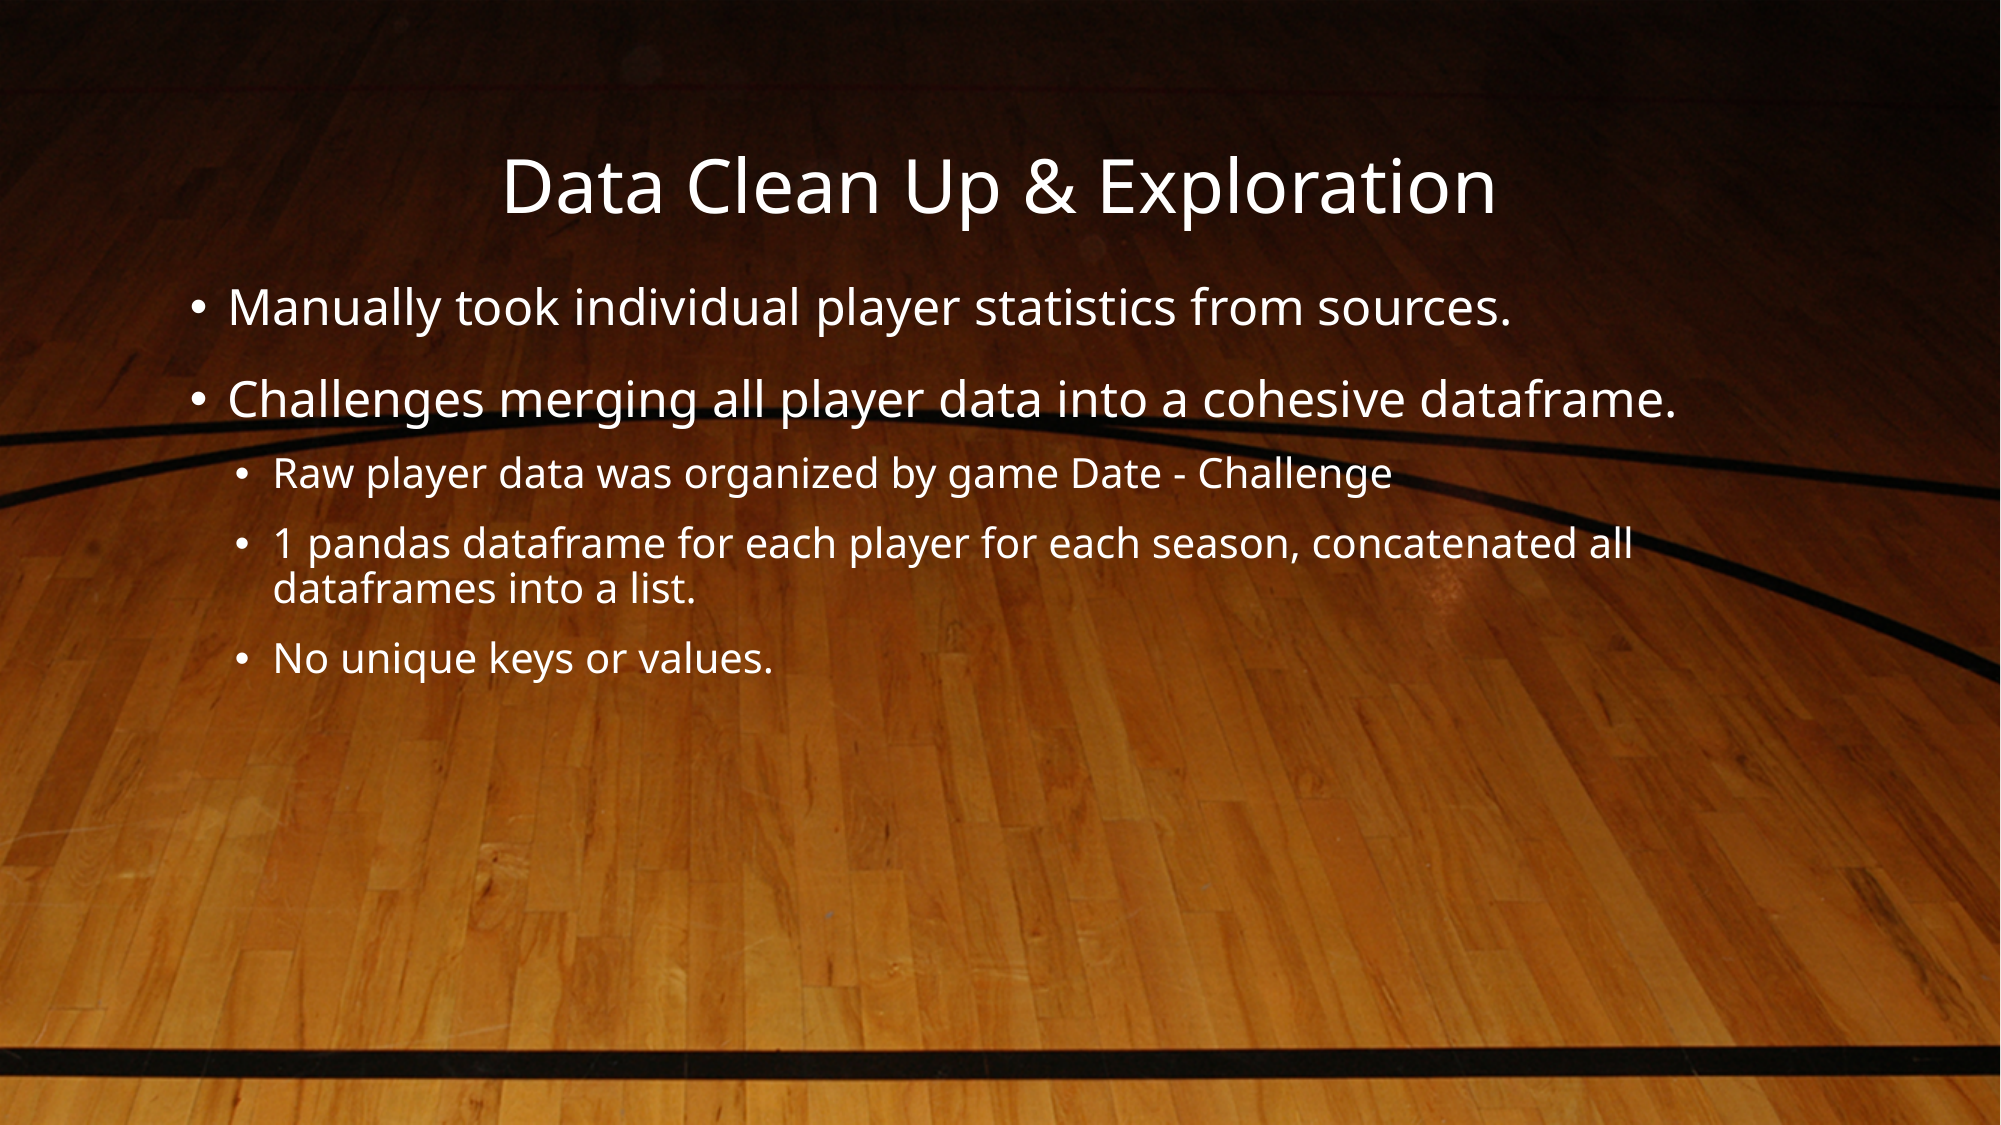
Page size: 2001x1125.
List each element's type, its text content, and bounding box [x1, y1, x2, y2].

picture [0, 0, 2001, 1125]
title Data Clean Up & Exploration [174, 50, 1825, 238]
list Manually took individual player statistics from sources. Challenges merging all player data into a cohesive dataframe. Raw player data was organized by game Date - Challenge 1 pandas dataframe for each player for each season, concatenated all dataframes into a list. No unique keys or values. [174, 275, 1825, 988]
